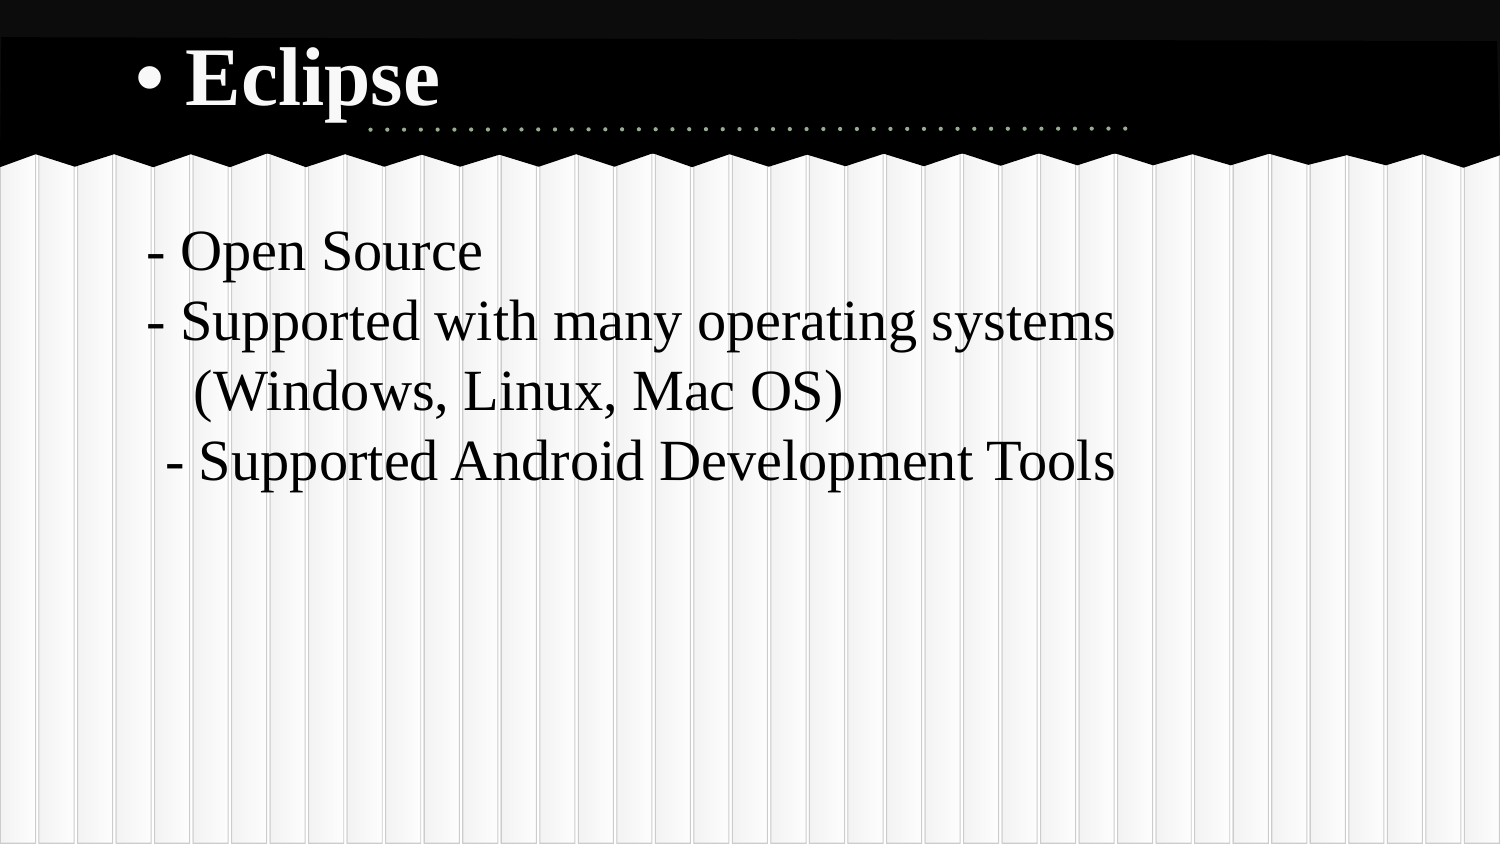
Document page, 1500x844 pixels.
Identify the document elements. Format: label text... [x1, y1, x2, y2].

title • Eclipse [75, 2, 1425, 143]
list - Open Source - Supported with many operating systems (Windows, Linux, Mac OS) - Supported Android Development Tools [75, 196, 1425, 793]
